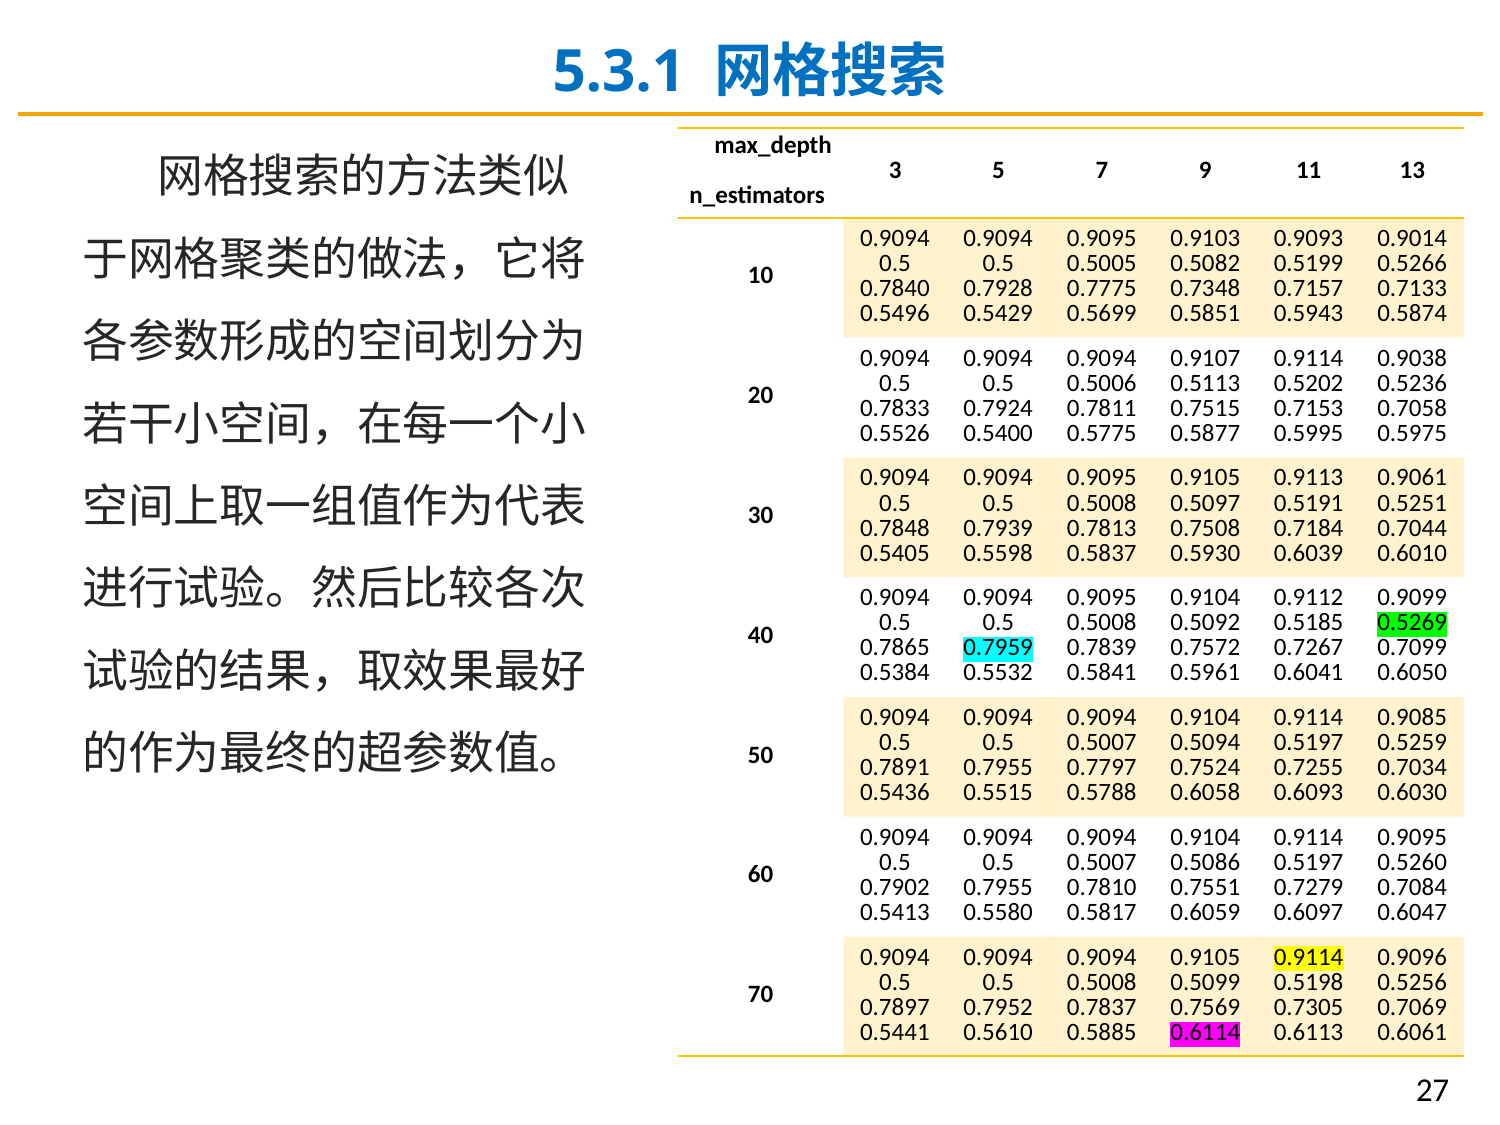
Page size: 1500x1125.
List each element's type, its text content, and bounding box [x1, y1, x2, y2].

table_cell 0.9093 0.5199 0.7157 0.5943 [1257, 219, 1360, 337]
table_cell 0.9094 0.5 0.7897 0.5441 [843, 937, 947, 1055]
table_cell 10 [678, 219, 843, 337]
table_header 5 [947, 129, 1050, 217]
table_cell 0.9114 0.5198 0.7305 0.6113 [1257, 937, 1360, 1055]
table_cell 0.9095 0.5008 0.7813 0.5837 [1050, 457, 1154, 577]
table_cell 0.9094 0.5 0.7891 0.5436 [843, 697, 947, 817]
table_cell 0.9094 0.5 0.7840 0.5496 [843, 219, 947, 337]
table_cell 0.9094 0.5 0.7928 0.5429 [947, 219, 1050, 337]
table_cell 0.9099 0.5269 0.7099 0.6050 [1360, 577, 1464, 697]
table_cell 0.9105 0.5097 0.7508 0.5930 [1154, 457, 1257, 577]
table_cell 0.9094 0.5 0.7959 0.5532 [947, 577, 1050, 697]
table_cell 0.9094 0.5 0.7952 0.5610 [947, 937, 1050, 1055]
table_cell 0.9094 0.5008 0.7837 0.5885 [1050, 937, 1154, 1055]
text_box 5.3.1 网格搜索 [0, 25, 1500, 111]
table_cell 0.9094 0.5007 0.7797 0.5788 [1050, 697, 1154, 817]
table_cell 30 [678, 457, 843, 577]
table_header 3 [843, 129, 947, 217]
table_cell 0.9103 0.5082 0.7348 0.5851 [1154, 219, 1257, 337]
table_cell 0.9104 0.5092 0.7572 0.5961 [1154, 577, 1257, 697]
table_cell 0.9014 0.5266 0.7133 0.5874 [1360, 219, 1464, 337]
table_cell 0.9094 0.5 0.7865 0.5384 [843, 577, 947, 697]
table_header 13 [1360, 129, 1464, 217]
table_cell 0.9095 0.5260 0.7084 0.6047 [1360, 817, 1464, 937]
table_cell 0.9112 0.5185 0.7267 0.6041 [1257, 577, 1360, 697]
table_cell 20 [678, 337, 843, 457]
table_cell 0.9061 0.5251 0.7044 0.6010 [1360, 457, 1464, 577]
table_cell 0.9094 0.5 0.7848 0.5405 [843, 457, 947, 577]
table_cell 0.9094 0.5 0.7924 0.5400 [947, 337, 1050, 457]
table_cell 0.9107 0.5113 0.7515 0.5877 [1154, 337, 1257, 457]
table_cell 0.9114 0.5197 0.7255 0.6093 [1257, 697, 1360, 817]
table_header 9 [1154, 129, 1257, 217]
table_cell 0.9095 0.5005 0.7775 0.5699 [1050, 219, 1154, 337]
table_cell 70 [678, 937, 843, 1055]
table_cell 0.9094 0.5 0.7955 0.5515 [947, 697, 1050, 817]
table_cell 0.9038 0.5236 0.7058 0.5975 [1360, 337, 1464, 457]
table_cell 0.9114 0.5197 0.7279 0.6097 [1257, 817, 1360, 937]
table_cell 60 [678, 817, 843, 937]
text_box 网格搜索的方法类似于网格聚类的做法，它将各参数形成的空间划分为若干小空间，在每一个小空间上取一组值作为代表进行试验。然后比较各次试验的结果，取效果最好的作为最终的超参数值。 [67, 111, 609, 1059]
table_cell 0.9105 0.5099 0.7569 0.6114 [1154, 937, 1257, 1055]
table_cell 0.9095 0.5008 0.7839 0.5841 [1050, 577, 1154, 697]
table_cell 0.9094 0.5 0.7902 0.5413 [843, 817, 947, 937]
table_cell 0.9094 0.5 0.7833 0.5526 [843, 337, 947, 457]
table_cell 0.9094 0.5 0.7955 0.5580 [947, 817, 1050, 937]
table_cell 0.9085 0.5259 0.7034 0.6030 [1360, 697, 1464, 817]
table_cell 0.9114 0.5202 0.7153 0.5995 [1257, 337, 1360, 457]
table_cell 0.9104 0.5086 0.7551 0.6059 [1154, 817, 1257, 937]
table_cell 0.9094 0.5006 0.7811 0.5775 [1050, 337, 1154, 457]
table_header max_depth n_estimators [678, 129, 843, 217]
text_box 27 [1114, 1060, 1465, 1106]
table_cell 0.9094 0.5 0.7939 0.5598 [947, 457, 1050, 577]
table_header 11 [1257, 129, 1360, 217]
table_cell 0.9094 0.5007 0.7810 0.5817 [1050, 817, 1154, 937]
table_cell 40 [678, 577, 843, 697]
table_header 7 [1050, 129, 1154, 217]
table_cell 0.9104 0.5094 0.7524 0.6058 [1154, 697, 1257, 817]
table_cell 50 [678, 697, 843, 817]
table_cell 0.9113 0.5191 0.7184 0.6039 [1257, 457, 1360, 577]
table_cell 0.9096 0.5256 0.7069 0.6061 [1360, 937, 1464, 1055]
